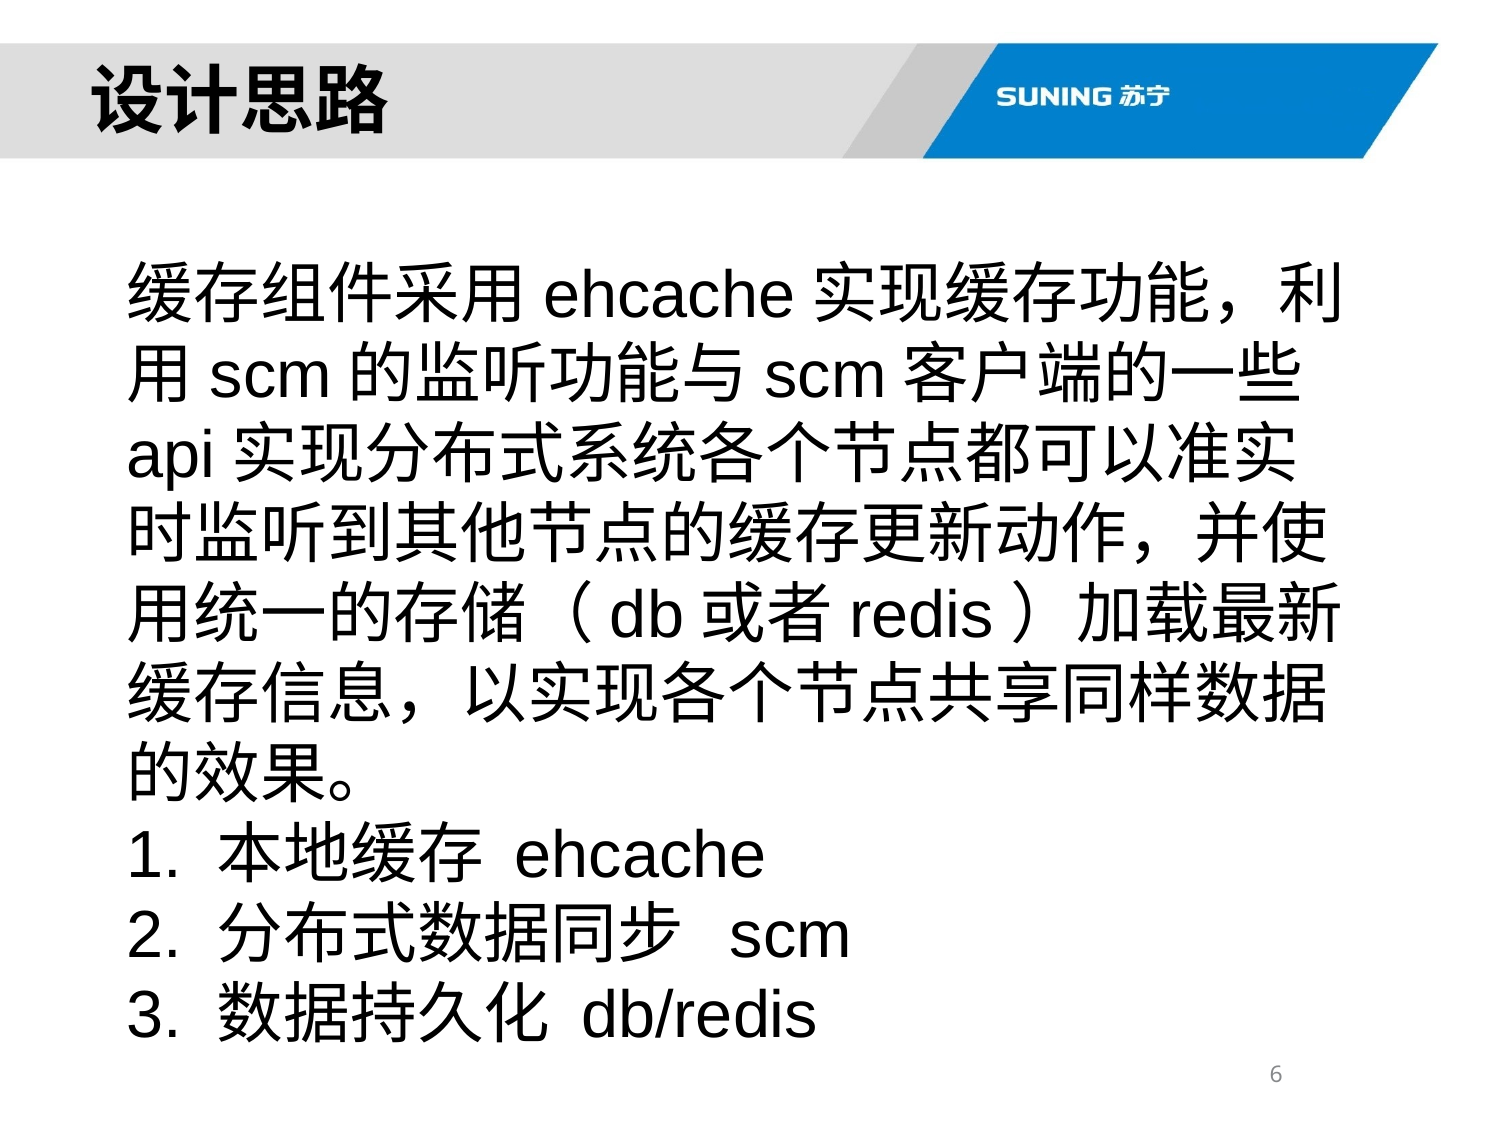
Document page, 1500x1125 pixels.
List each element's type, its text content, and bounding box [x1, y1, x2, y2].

picture [0, 0, 1500, 1125]
text_box 缓存组件采用ehcache实现缓存功能，利用scm的监听功能与scm客户端的一些api实现分布式系统各个节点都可以准实时监听到其他节点的缓存更新动作，并使用统一的存储（db或者redis）加载最新缓存信息，以实现各个节点共享同样数据的效果。 1. 本地缓存 ehcache 2. 分布式数据同步 scm 3. 数据持久化 db/redis [112, 243, 1365, 1058]
title 设计思路 [75, 45, 1425, 233]
